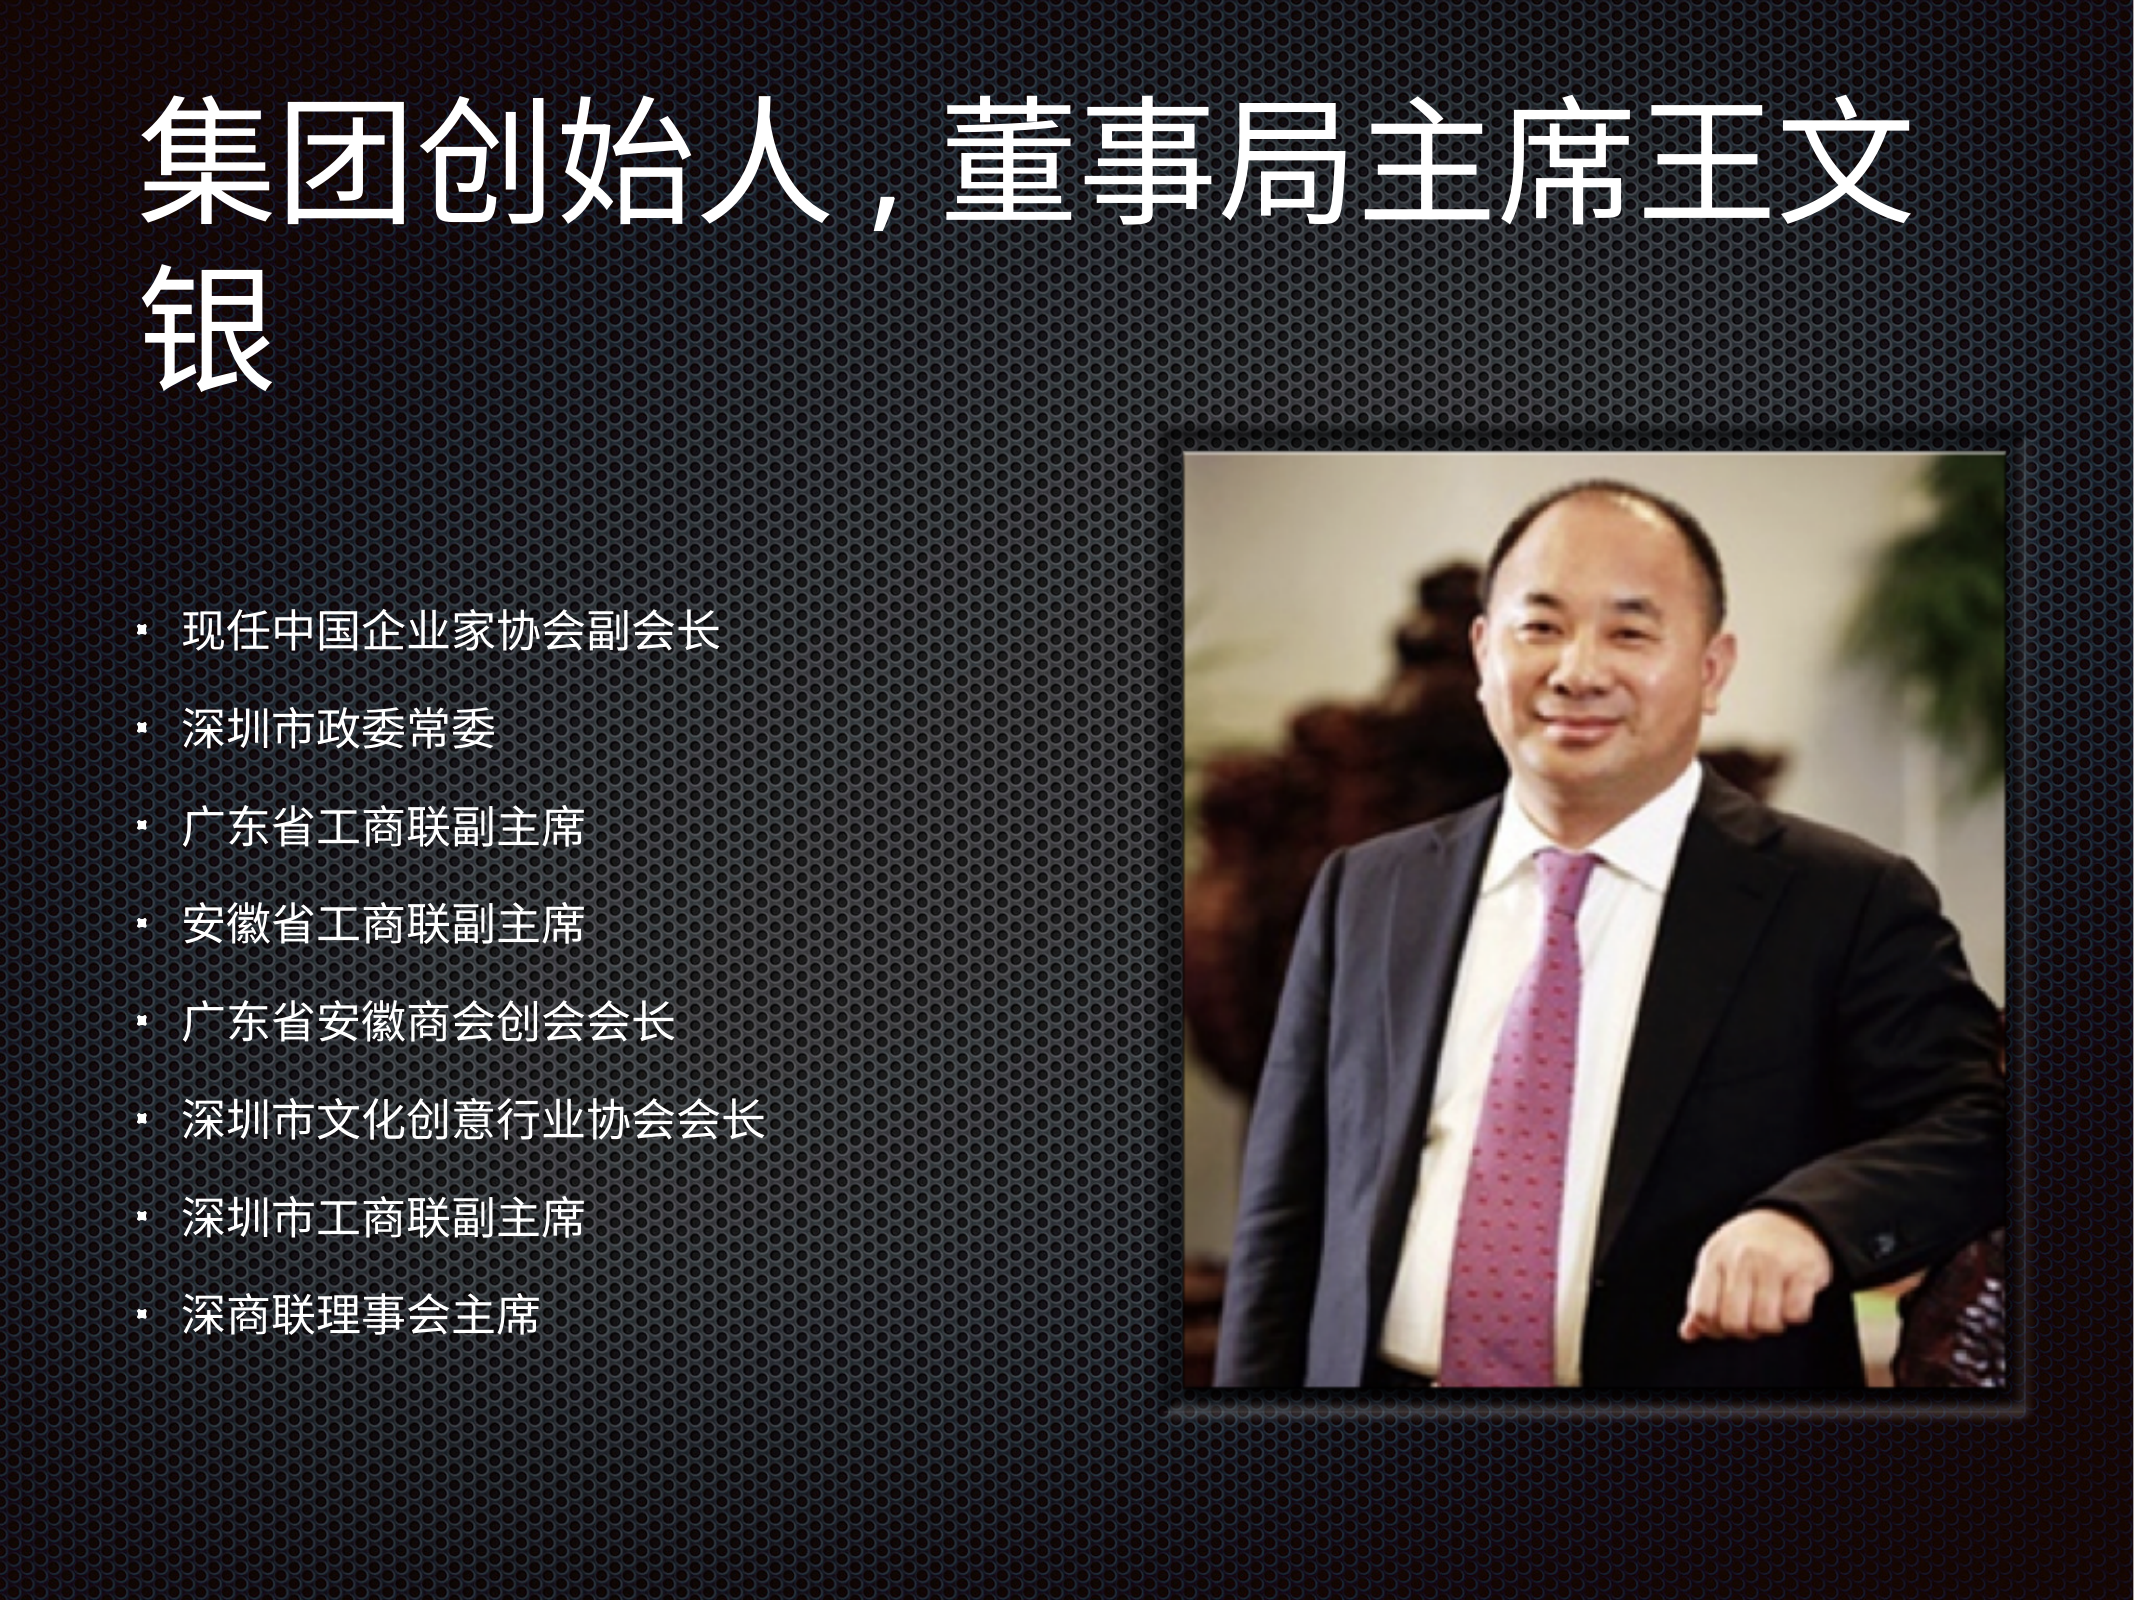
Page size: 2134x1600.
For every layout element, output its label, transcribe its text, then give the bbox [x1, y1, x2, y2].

title 集团创始人,董事局主席王文银 [128, 41, 2005, 443]
picture [0, 0, 2134, 1600]
list 现任中国企业家协会副会长 深圳市政委常委 广东省工商联副主席 安徽省工商联副主席 广东省安徽商会创会会长 深圳市文化创意行业协会会长 深圳市工商联副主席 深商联理事会主席 [128, 453, 1020, 1393]
